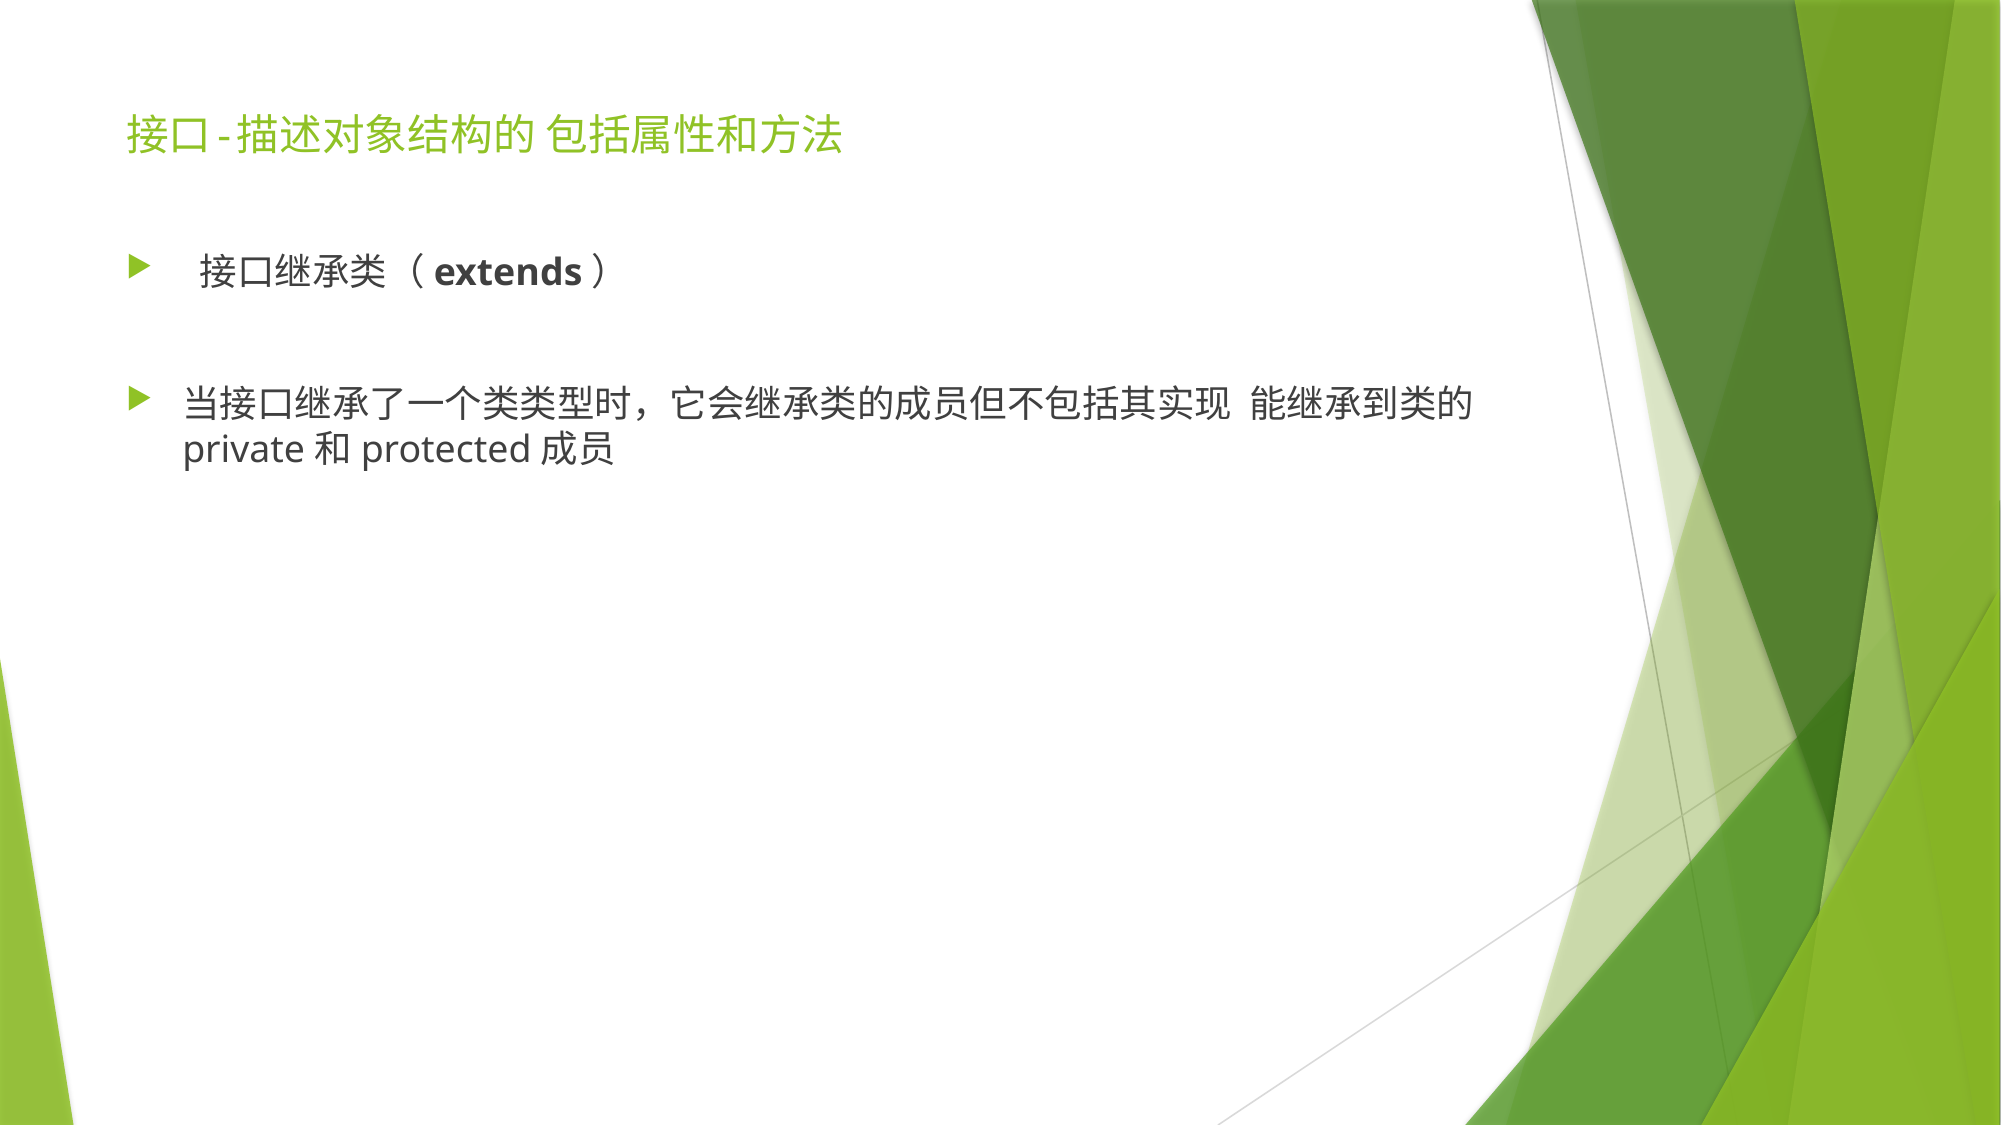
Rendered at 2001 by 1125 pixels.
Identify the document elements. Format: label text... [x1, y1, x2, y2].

list 接口继承类（extends） 当接口继承了一个类类型时，它会继承类的成员但不包括其实现 能继承到类的private和protected成员 [111, 240, 1522, 991]
title 接口-描述对象结构的 包括属性和方法 [111, 99, 1522, 219]
